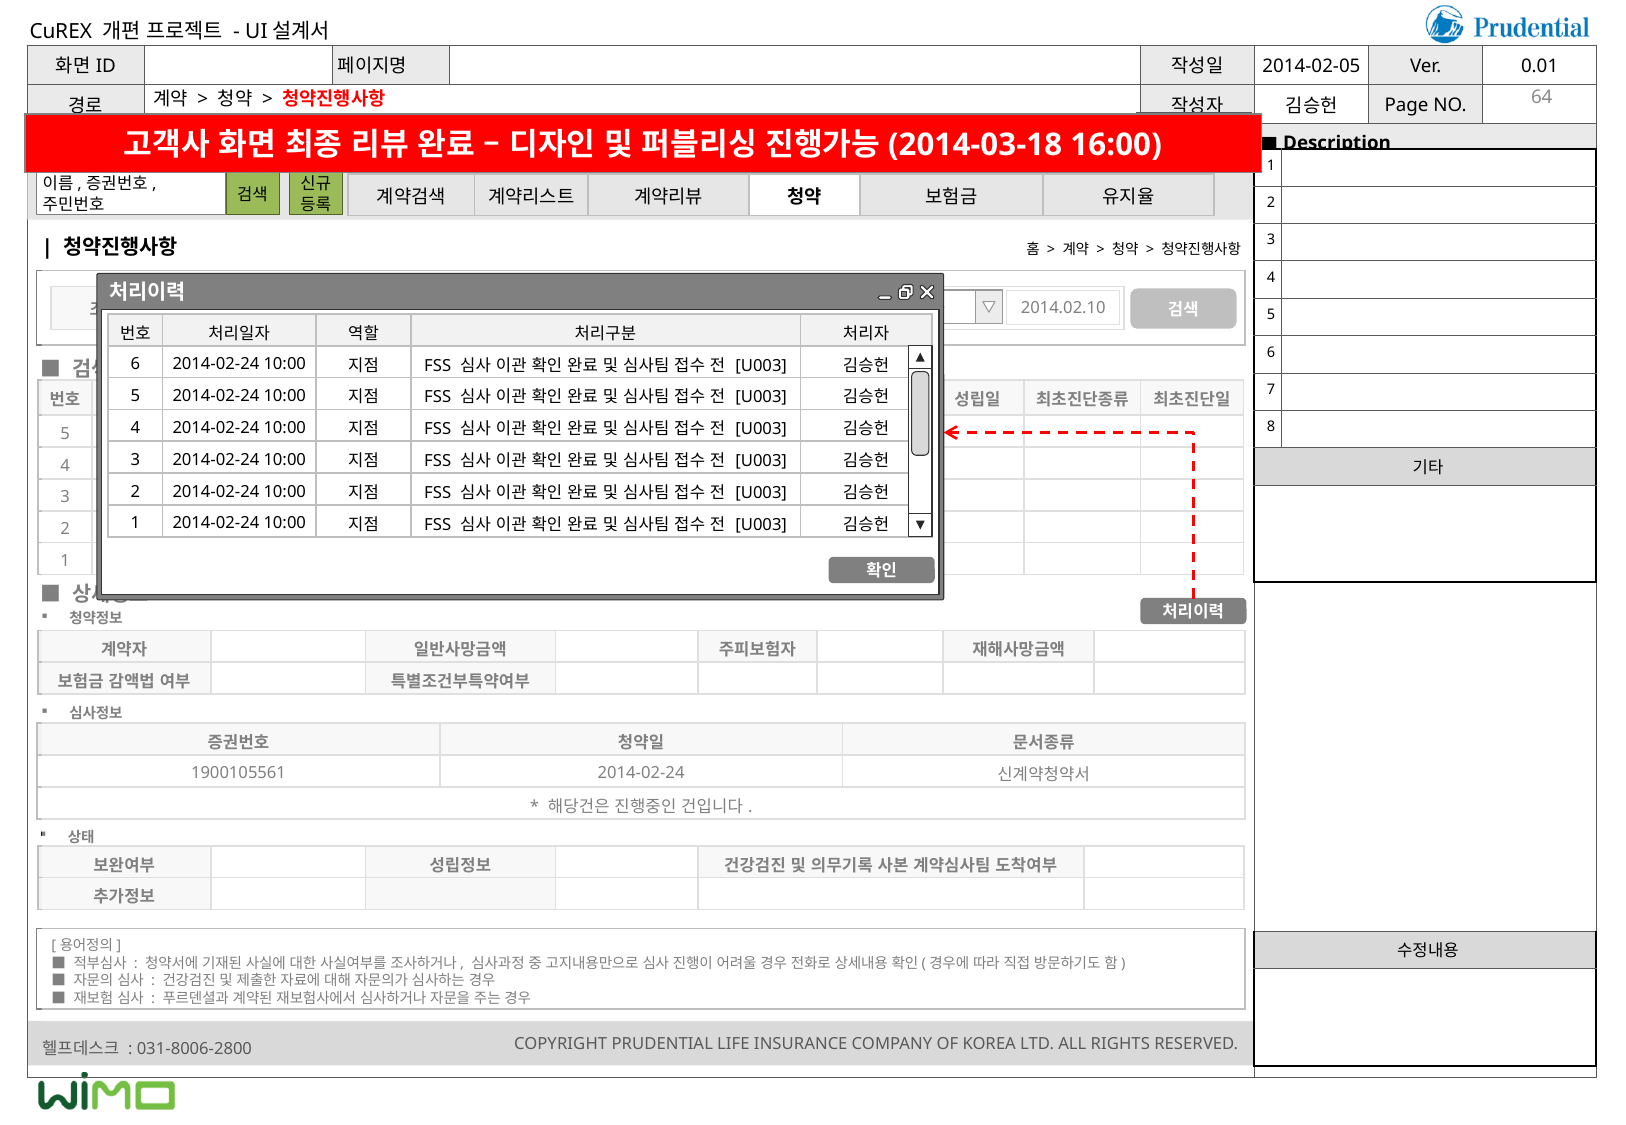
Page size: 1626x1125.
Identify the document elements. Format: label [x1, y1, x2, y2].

table_header [750, 175, 859, 215]
table_cell [1255, 486, 1595, 581]
table_header [1255, 150, 1281, 186]
table_header [861, 175, 1042, 215]
table_cell [1282, 411, 1595, 447]
table_cell [1282, 224, 1595, 260]
table_cell [1282, 261, 1595, 298]
picture [28, 1071, 184, 1077]
table_cell [1255, 336, 1281, 373]
table_header [475, 175, 587, 215]
picture [1422, 0, 1594, 51]
table_header [349, 175, 474, 215]
table_header [1044, 175, 1213, 215]
table_cell [1255, 187, 1281, 223]
table_cell [1255, 969, 1595, 1065]
table_cell [1255, 411, 1281, 447]
table_cell [1255, 261, 1281, 298]
list [144, 81, 1137, 114]
picture [27, 1078, 184, 1110]
table_cell [1282, 187, 1595, 223]
table_cell [1255, 374, 1281, 410]
slide_number [1485, 81, 1598, 114]
table_header [1282, 150, 1595, 186]
text_box [36, 223, 1251, 1022]
table_cell [1282, 336, 1595, 373]
table_cell [1282, 374, 1595, 410]
table_cell [1255, 299, 1281, 335]
table_cell [1255, 224, 1281, 260]
table_header [1255, 932, 1595, 968]
text_box [24, 114, 1262, 173]
table_cell [1255, 448, 1595, 485]
table_header [589, 175, 748, 215]
table_cell [1282, 299, 1595, 335]
